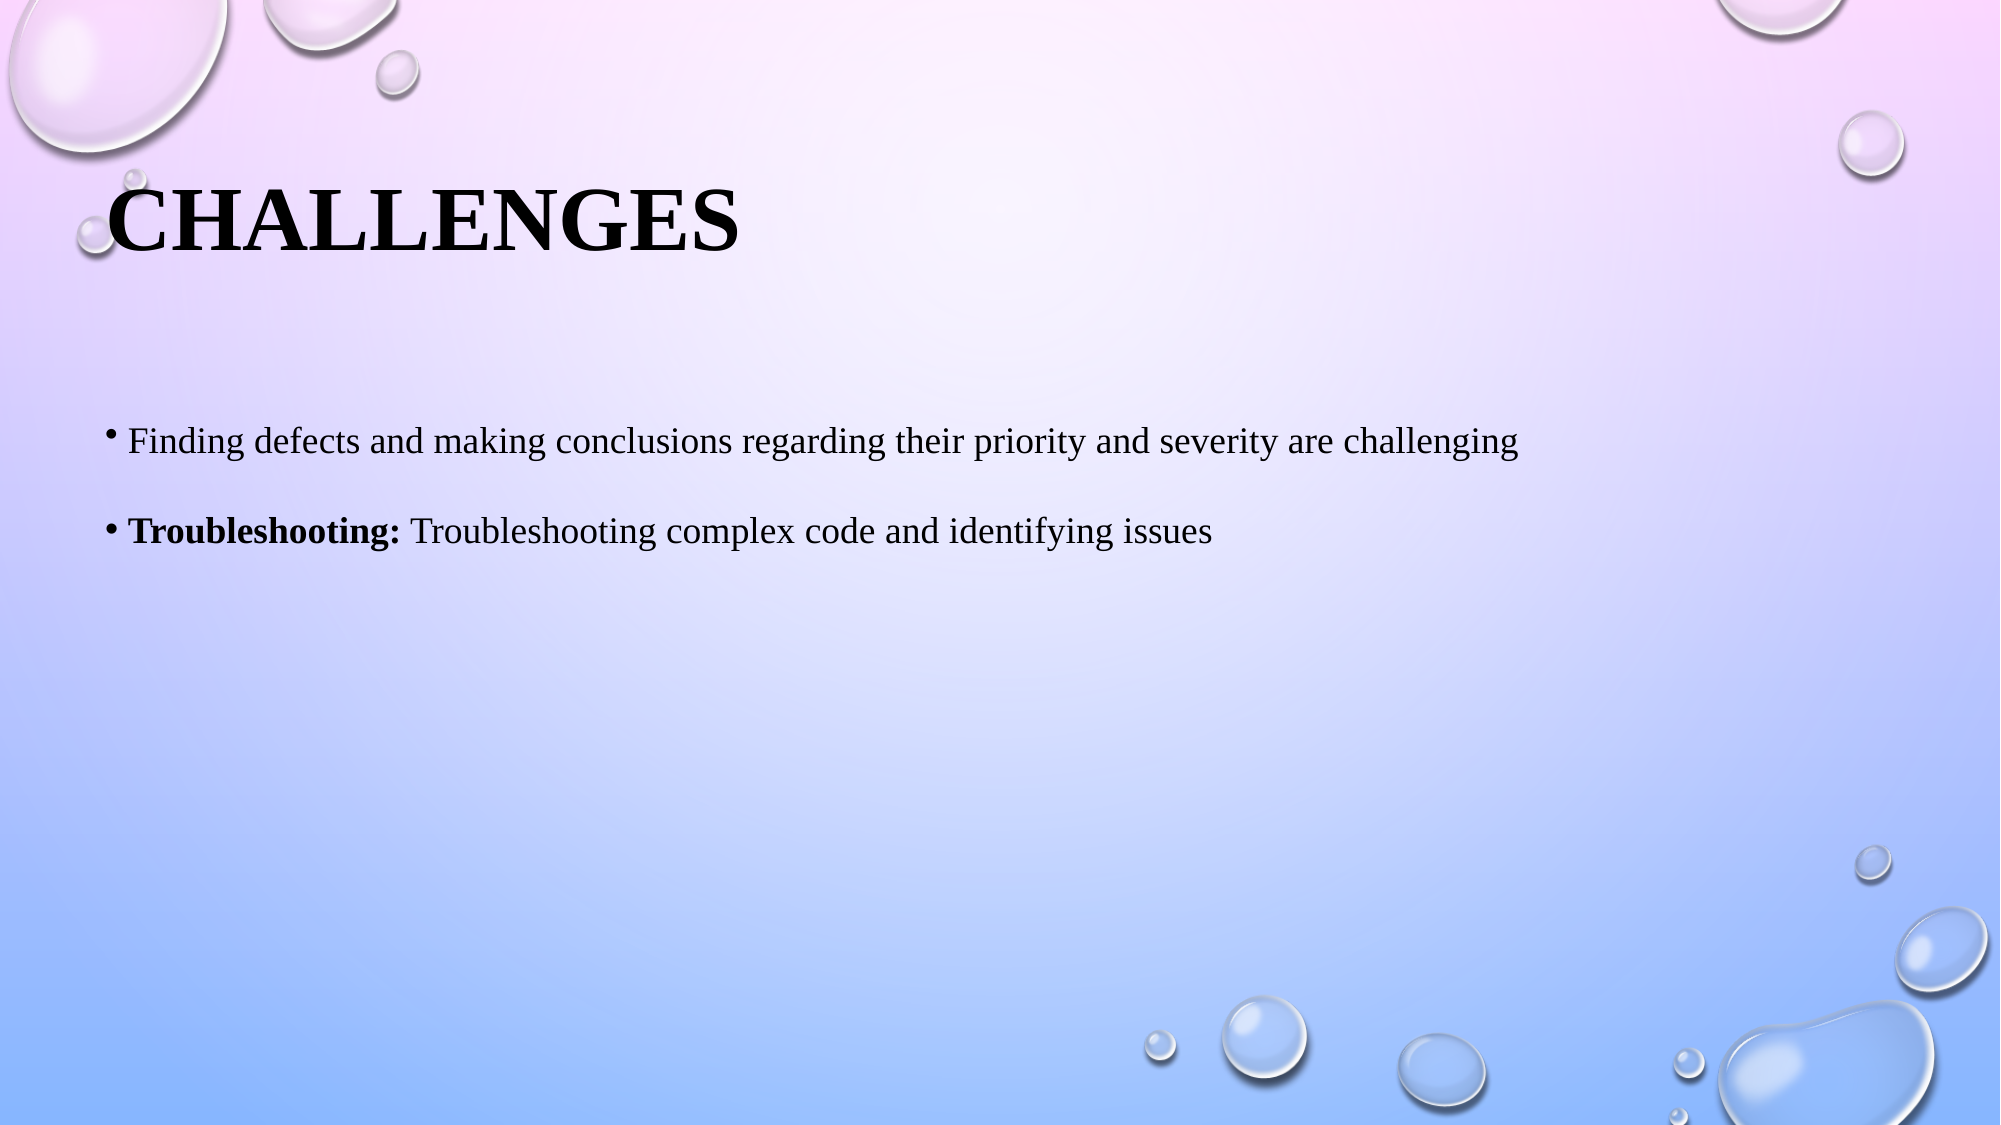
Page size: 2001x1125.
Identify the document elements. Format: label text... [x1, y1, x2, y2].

title Challenges [90, 115, 1791, 156]
list Finding defects and making conclusions regarding their priority and severity are challenging Troubleshooting: Troubleshooting complex code and identifying issues [90, 156, 1843, 810]
picture [0, 0, 2000, 1125]
